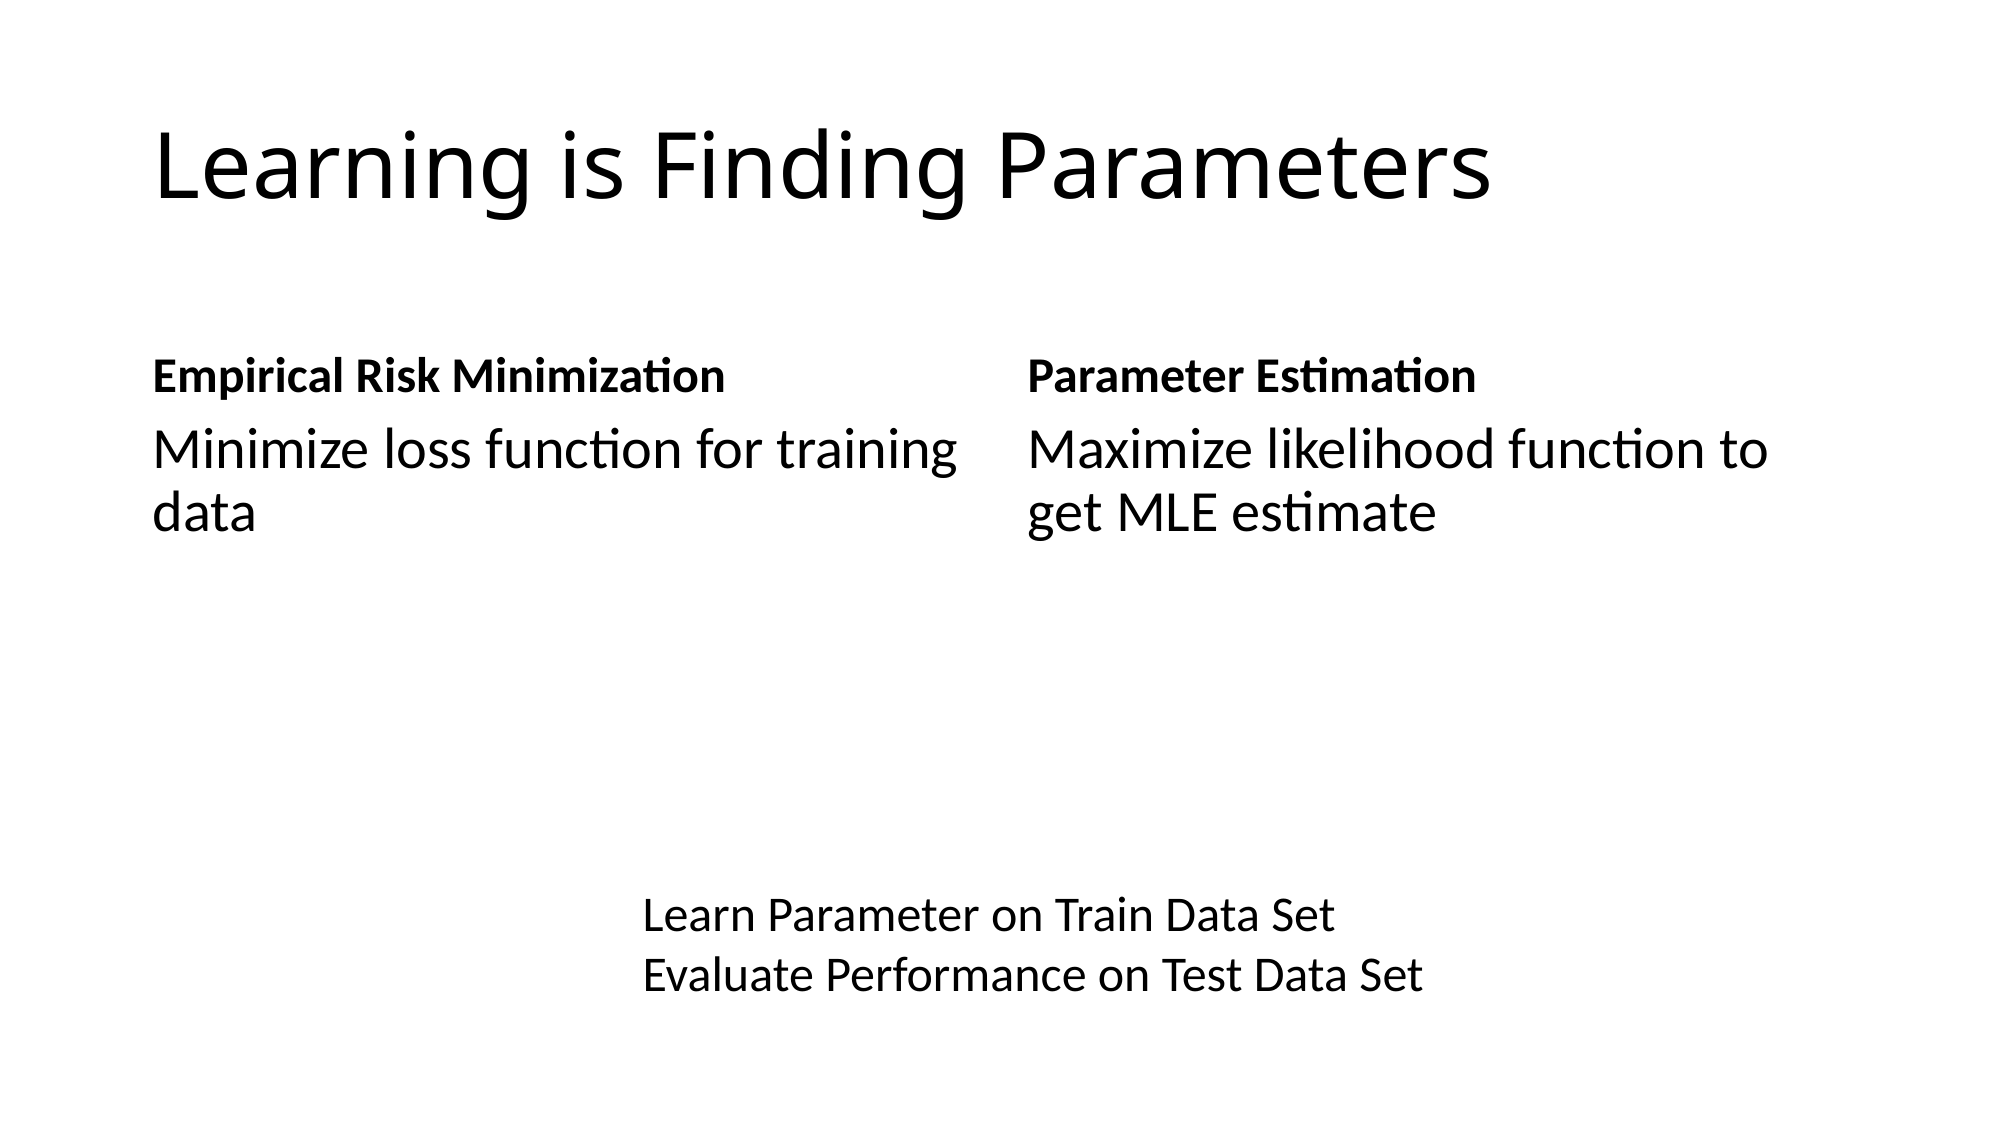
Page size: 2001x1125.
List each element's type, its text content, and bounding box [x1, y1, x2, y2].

list Parameter Estimation [1012, 275, 1863, 411]
title Learning is Finding Parameters [137, 59, 1863, 278]
text_box Learn Parameter on Train Data Set Evaluate Performance on Test Data Set [627, 874, 1520, 1009]
list Empirical Risk Minimization [137, 275, 984, 411]
